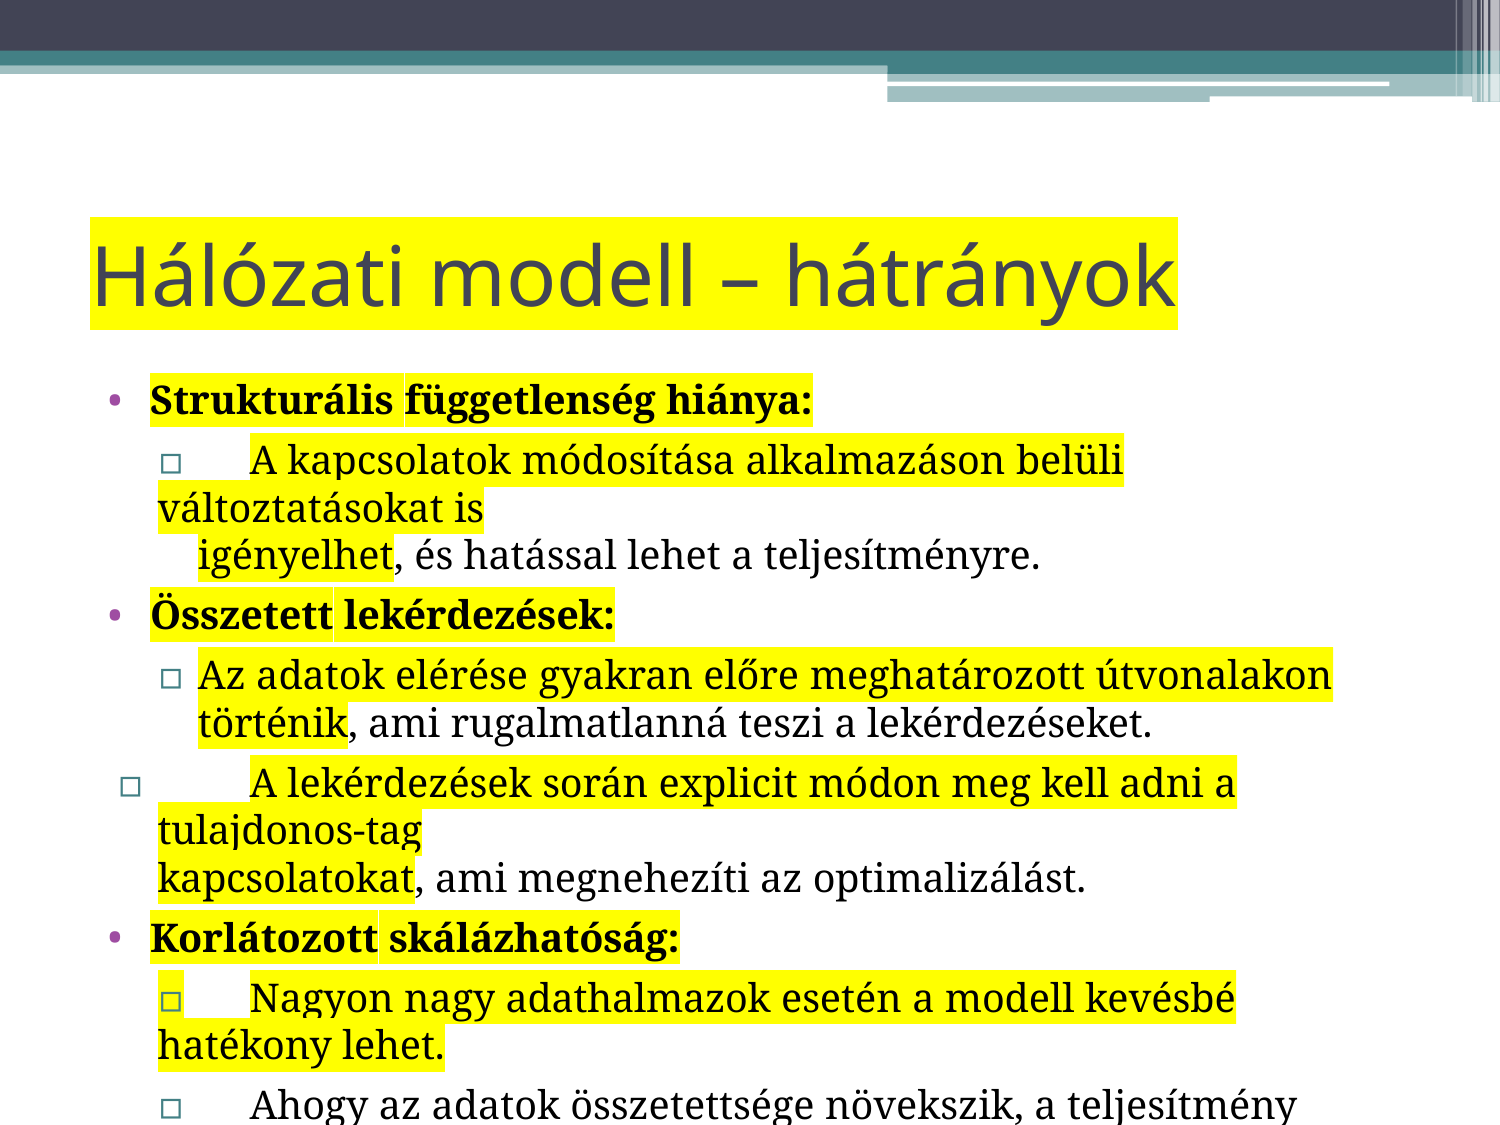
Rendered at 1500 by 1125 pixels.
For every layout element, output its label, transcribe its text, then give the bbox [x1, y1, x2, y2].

title Hálózati modell – hátrányok [87, 220, 1385, 411]
text_box Strukturális függetlenség hiánya: ▫ A kapcsolatok módosítása alkalmazáson belüli változtatásokat is igényelhet, és hatással lehet a teljesítményre. Összetett lekérdezések: ▫ Az adatok elérése gyakran előre meghatározott útvonalakon történik, ami rugalmatlanná teszi a lekérdezéseket. ▫ A lekérdezések során explicit módon meg kell adni a tulajdonos-tag kapcsolatokat, ami megnehezíti az optimalizálást. Korlátozott skálázhatóság: ▫ Nagyon nagy adathalmazok esetén a modell kevésbé hatékony lehet. ▫ Ahogy az adatok összetettsége növekszik, a teljesítmény csökkenhet. Megjegyzés: A hálózati modell ma már elsősorban csak legacy rendszerek használják. [105, 360, 1400, 1125]
